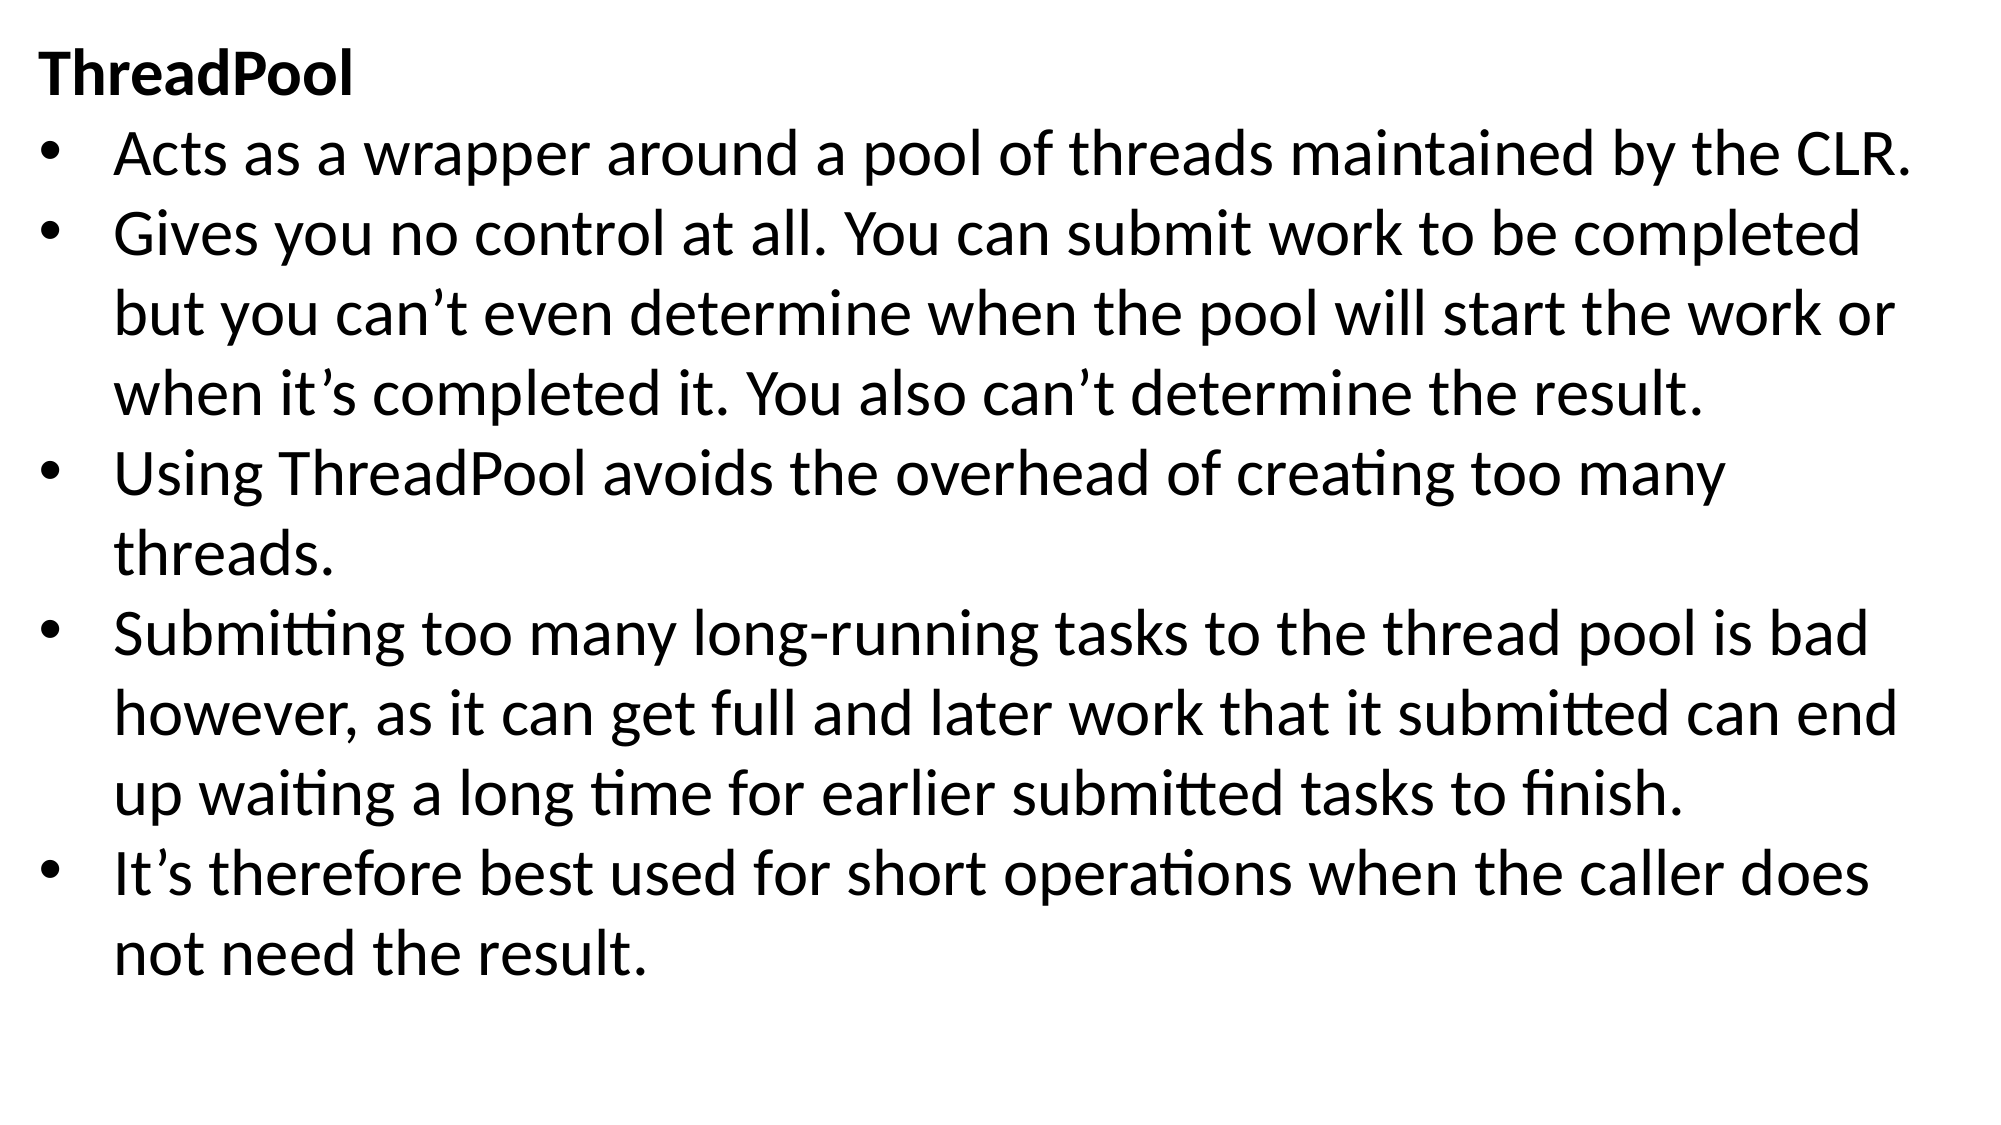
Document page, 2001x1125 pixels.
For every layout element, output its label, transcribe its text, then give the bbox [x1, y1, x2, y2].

text_box ThreadPool Acts as a wrapper around a pool of threads maintained by the CLR. Gives you no control at all. You can submit work to be completed but you can’t even determine when the pool will start the work or when it’s completed it. You also can’t determine the result. Using ThreadPool avoids the overhead of creating too many threads. Submitting too many long-running tasks to the thread pool is bad however, as it can get full and later work that it submitted can end up waiting a long time for earlier submitted tasks to finish. It’s therefore best used for short operations when the caller does not need the result. [23, 21, 1957, 996]
